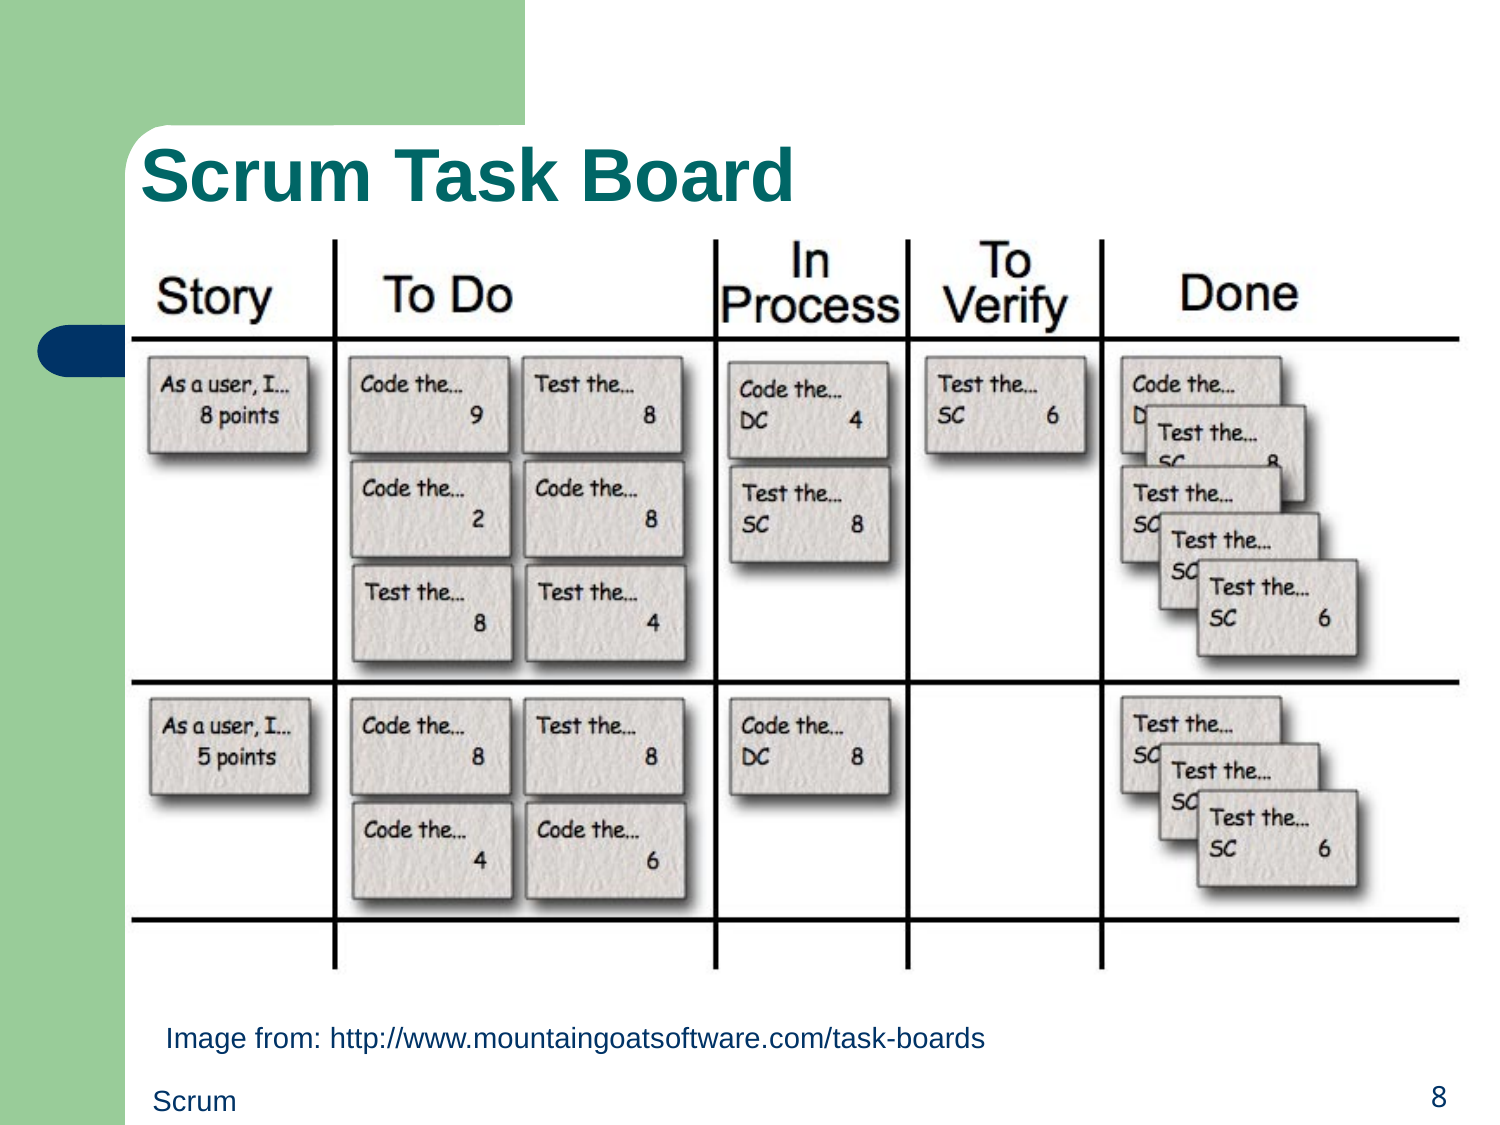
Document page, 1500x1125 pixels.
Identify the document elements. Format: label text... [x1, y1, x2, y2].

title Scrum Task Board [124, 124, 1426, 211]
text_box Image from: http://www.mountaingoatsoftware.com/task-boards [150, 1012, 1002, 1063]
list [124, 212, 1478, 987]
footer Scrum [137, 1046, 613, 1125]
